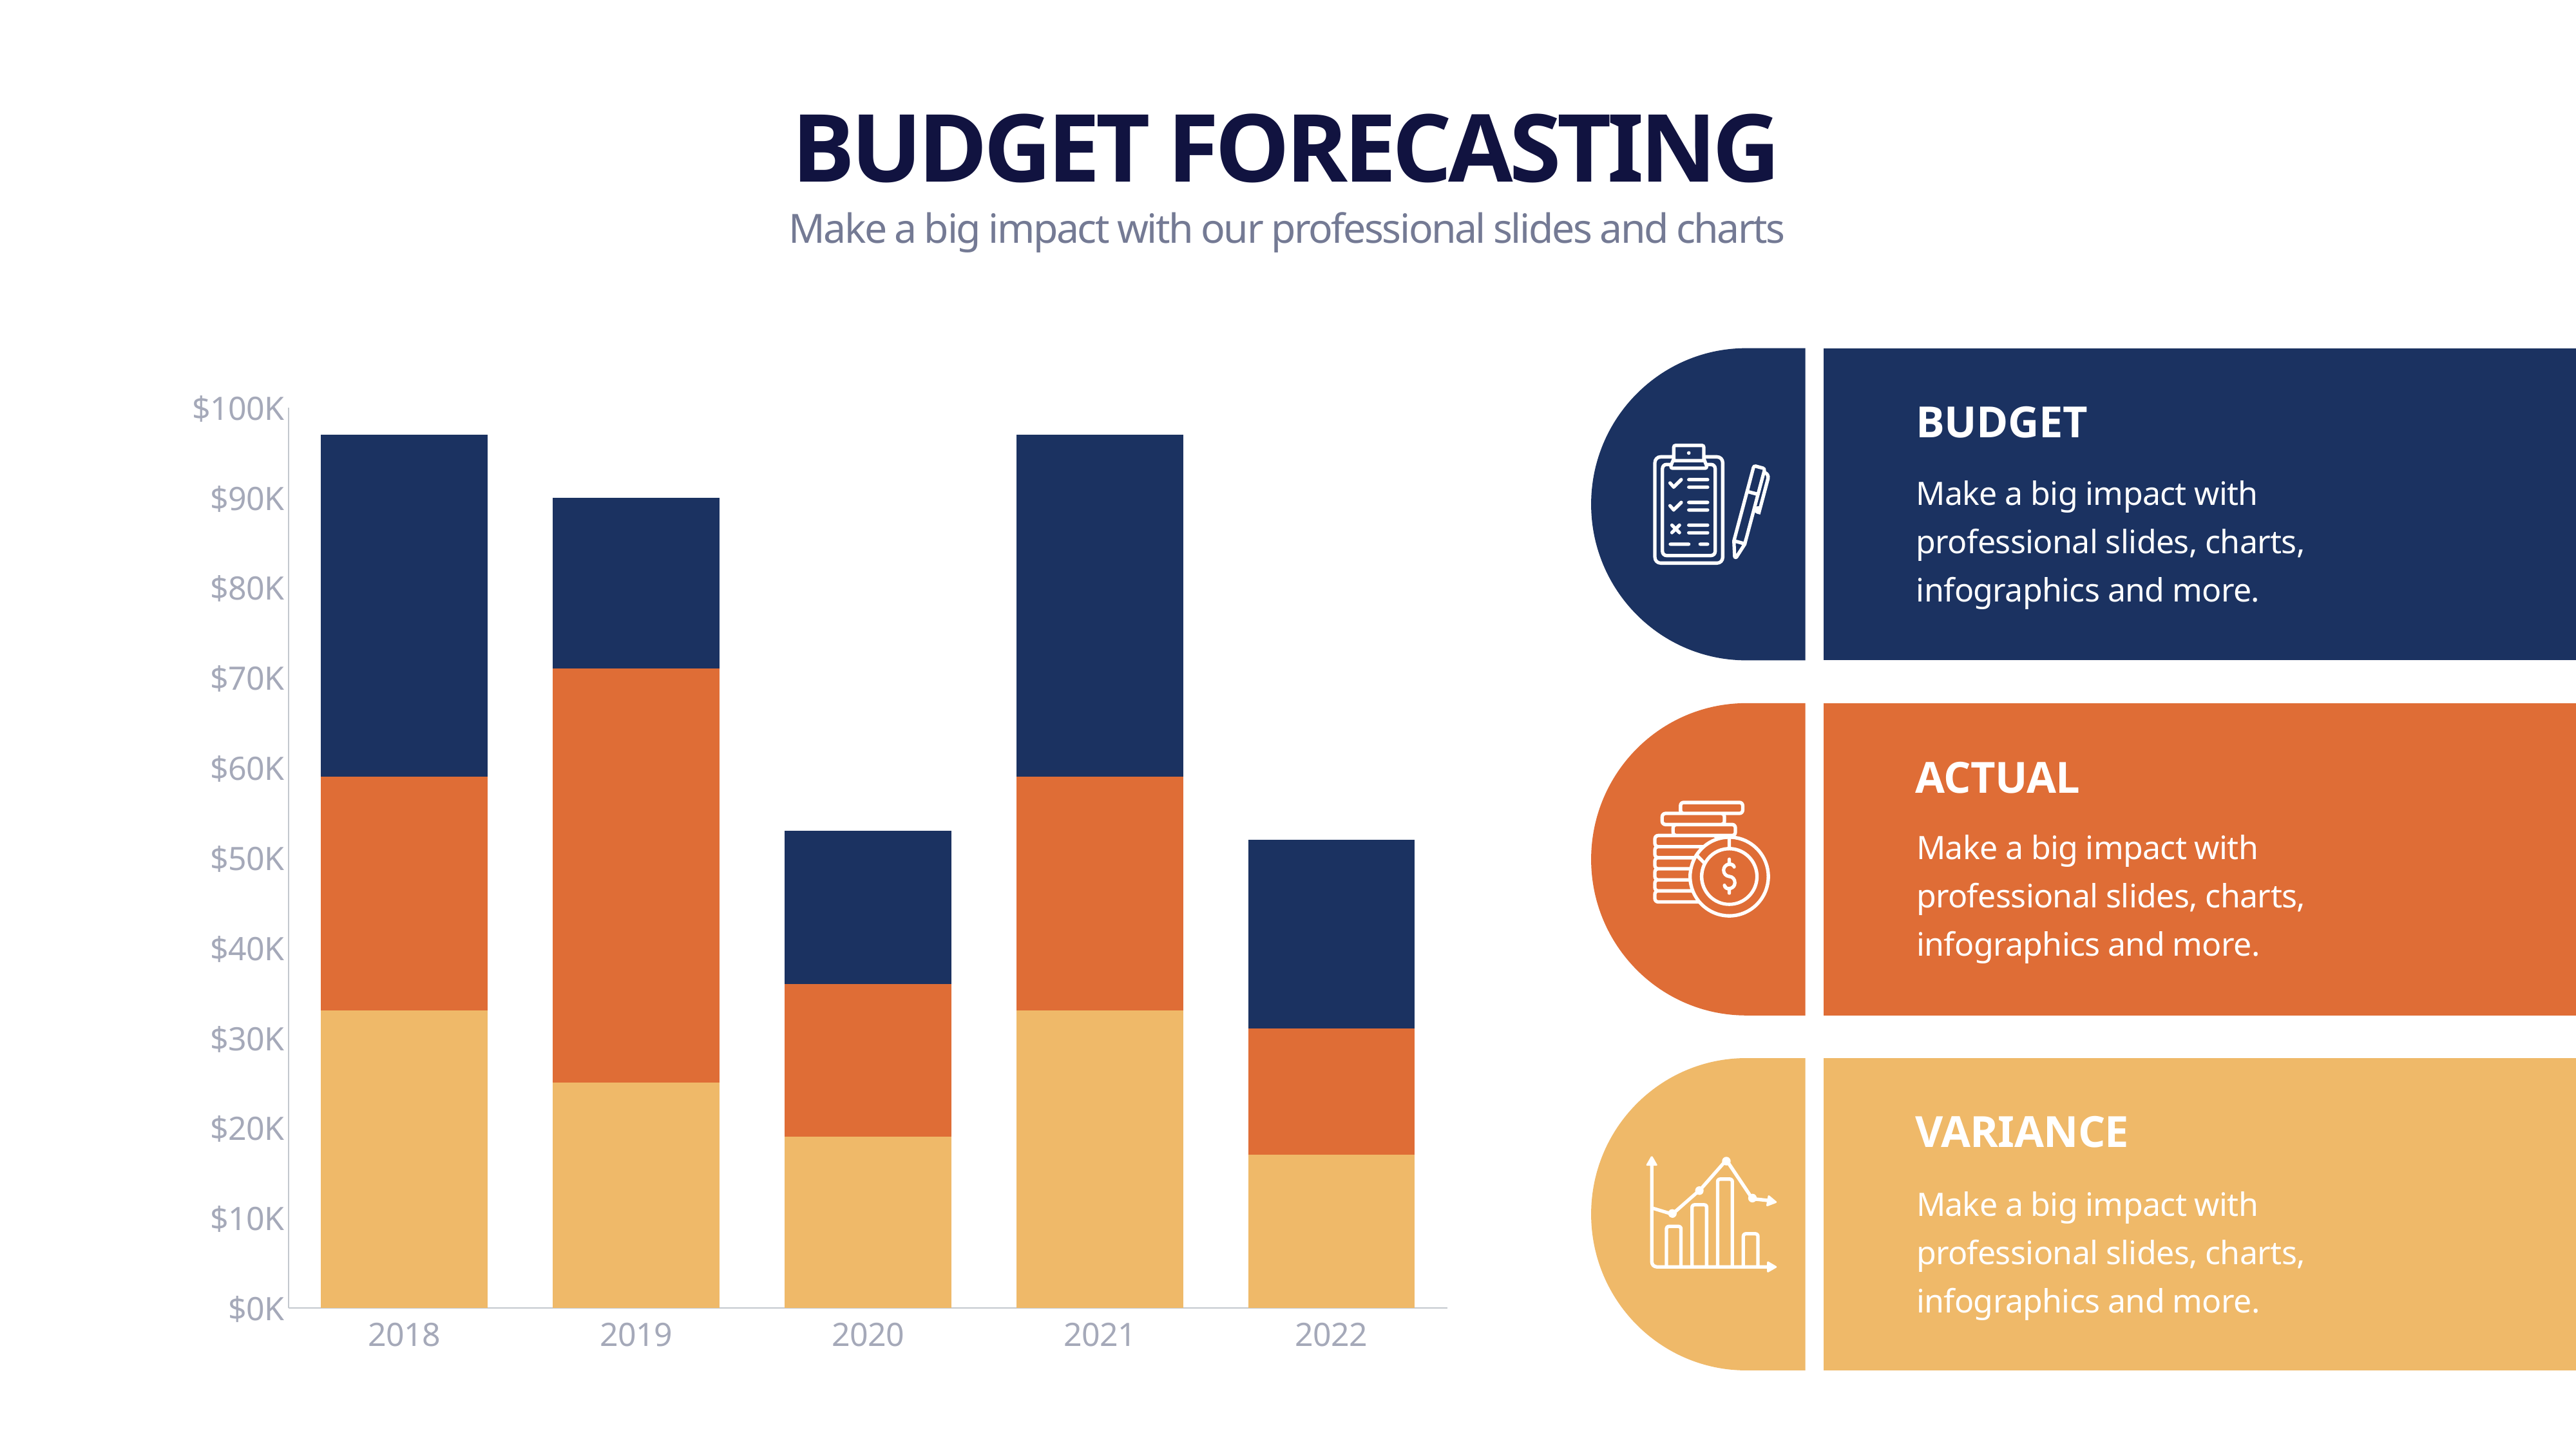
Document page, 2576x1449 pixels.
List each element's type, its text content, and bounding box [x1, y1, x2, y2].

text_box [1823, 703, 2576, 1016]
text_box VARIANCE [1905, 1099, 2381, 1161]
text_box Make a big impact with professional slides, charts, infographics and more. [1907, 812, 2382, 967]
text_box [1823, 1058, 2576, 1370]
chart [166, 365, 1474, 1376]
text_box [1823, 348, 2576, 661]
text_box [1591, 348, 1806, 661]
text_box [1646, 1156, 1777, 1273]
text_box [1653, 800, 1770, 918]
text_box [1591, 1058, 1806, 1370]
text_box [1653, 443, 1725, 565]
text_box Make a big impact with our professional slides and charts [160, 198, 2415, 256]
text_box BUDGET [1906, 390, 2381, 451]
text_box ACTUAL [1905, 744, 2381, 806]
text_box [1591, 703, 1806, 1016]
text_box BUDGET FORECASTING [158, 70, 2414, 205]
text_box Make a big impact with professional slides, charts, infographics and more. [1907, 1170, 2382, 1324]
text_box [1732, 464, 1770, 560]
text_box Make a big impact with professional slides, charts, infographics and more. [1906, 458, 2381, 613]
